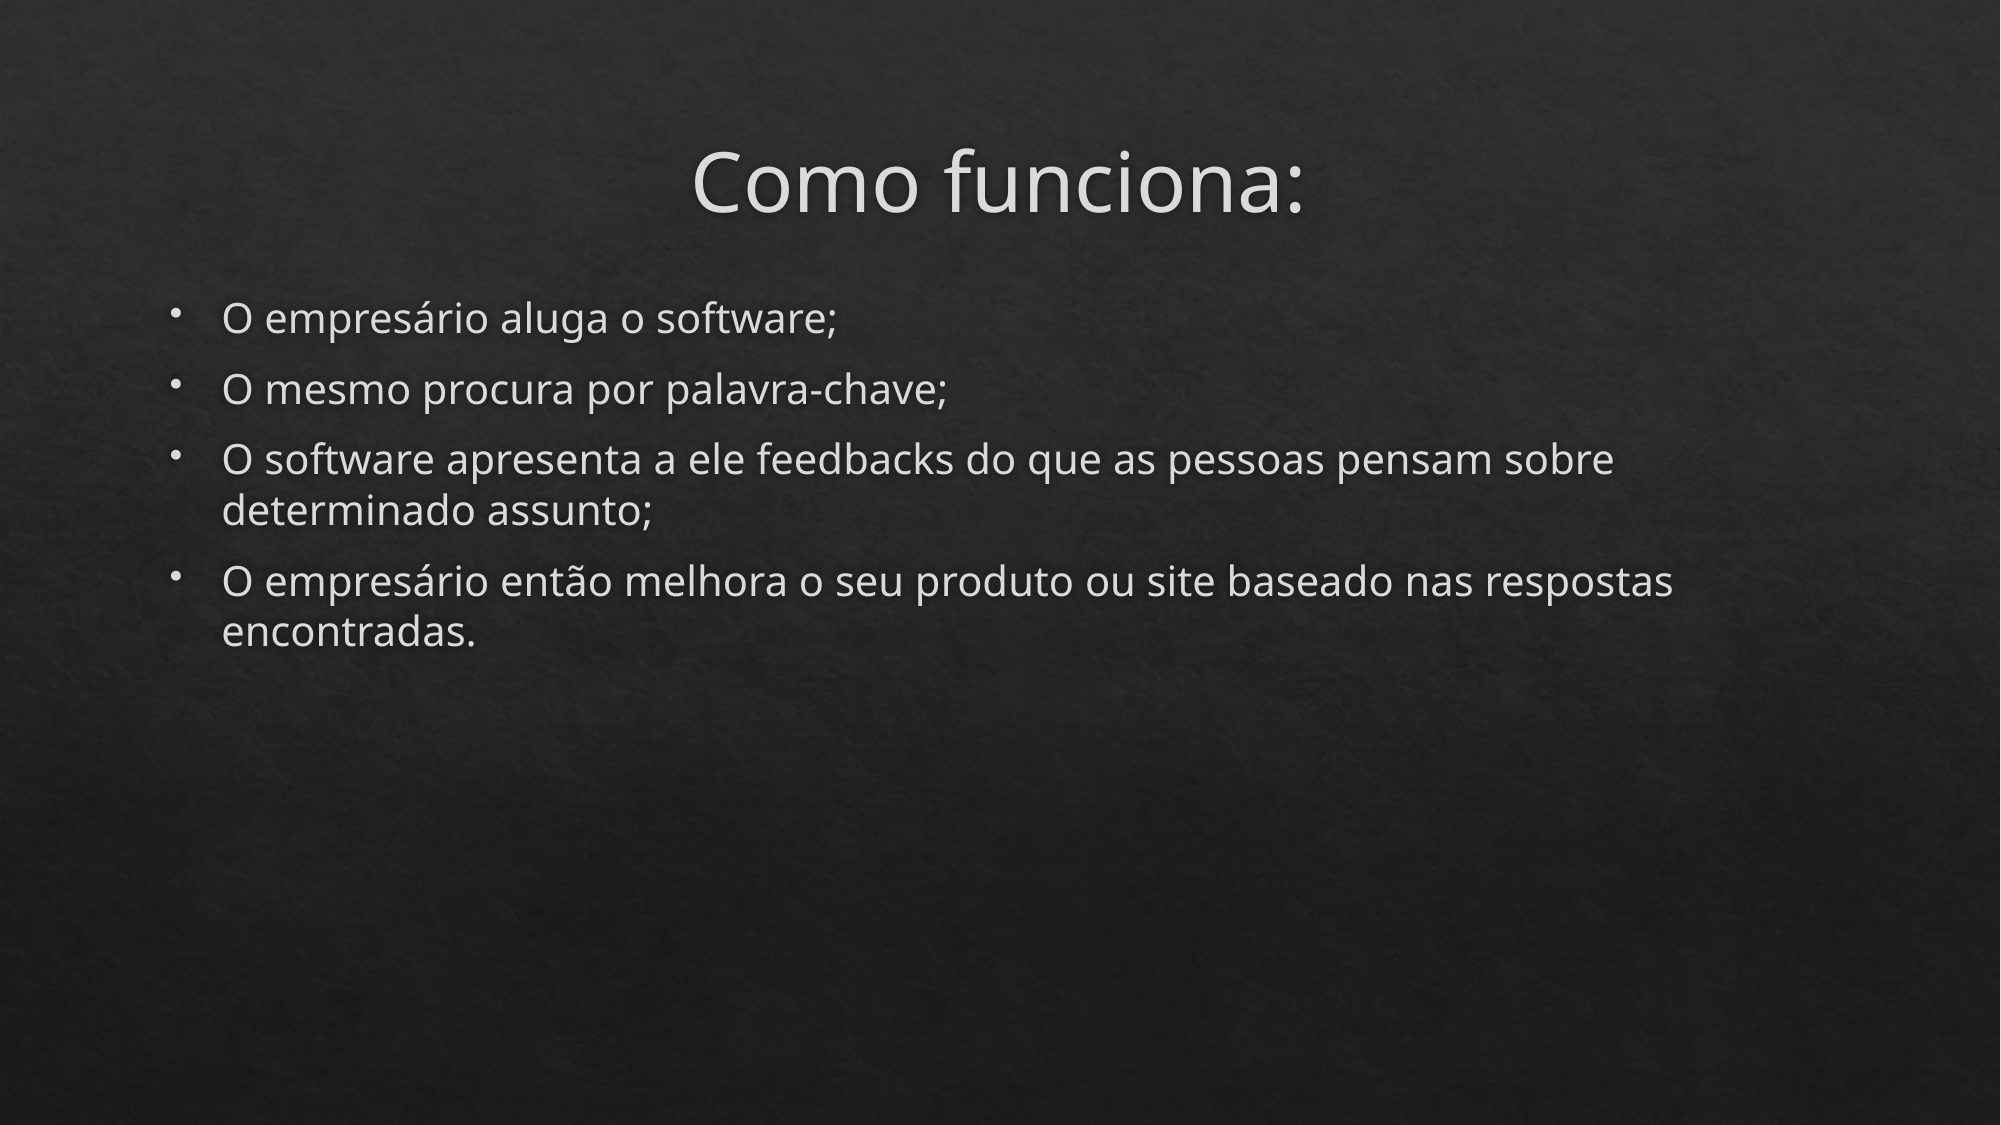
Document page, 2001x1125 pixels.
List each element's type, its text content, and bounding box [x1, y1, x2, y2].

list O empresário aluga o software; O mesmo procura por palavra-chave; O software apresenta a ele feedbacks do que as pessoas pensam sobre determinado assunto; O empresário então melhora o seu produto ou site baseado nas respostas encontradas. [149, 284, 1849, 950]
title Como funciona: [149, 99, 1849, 260]
